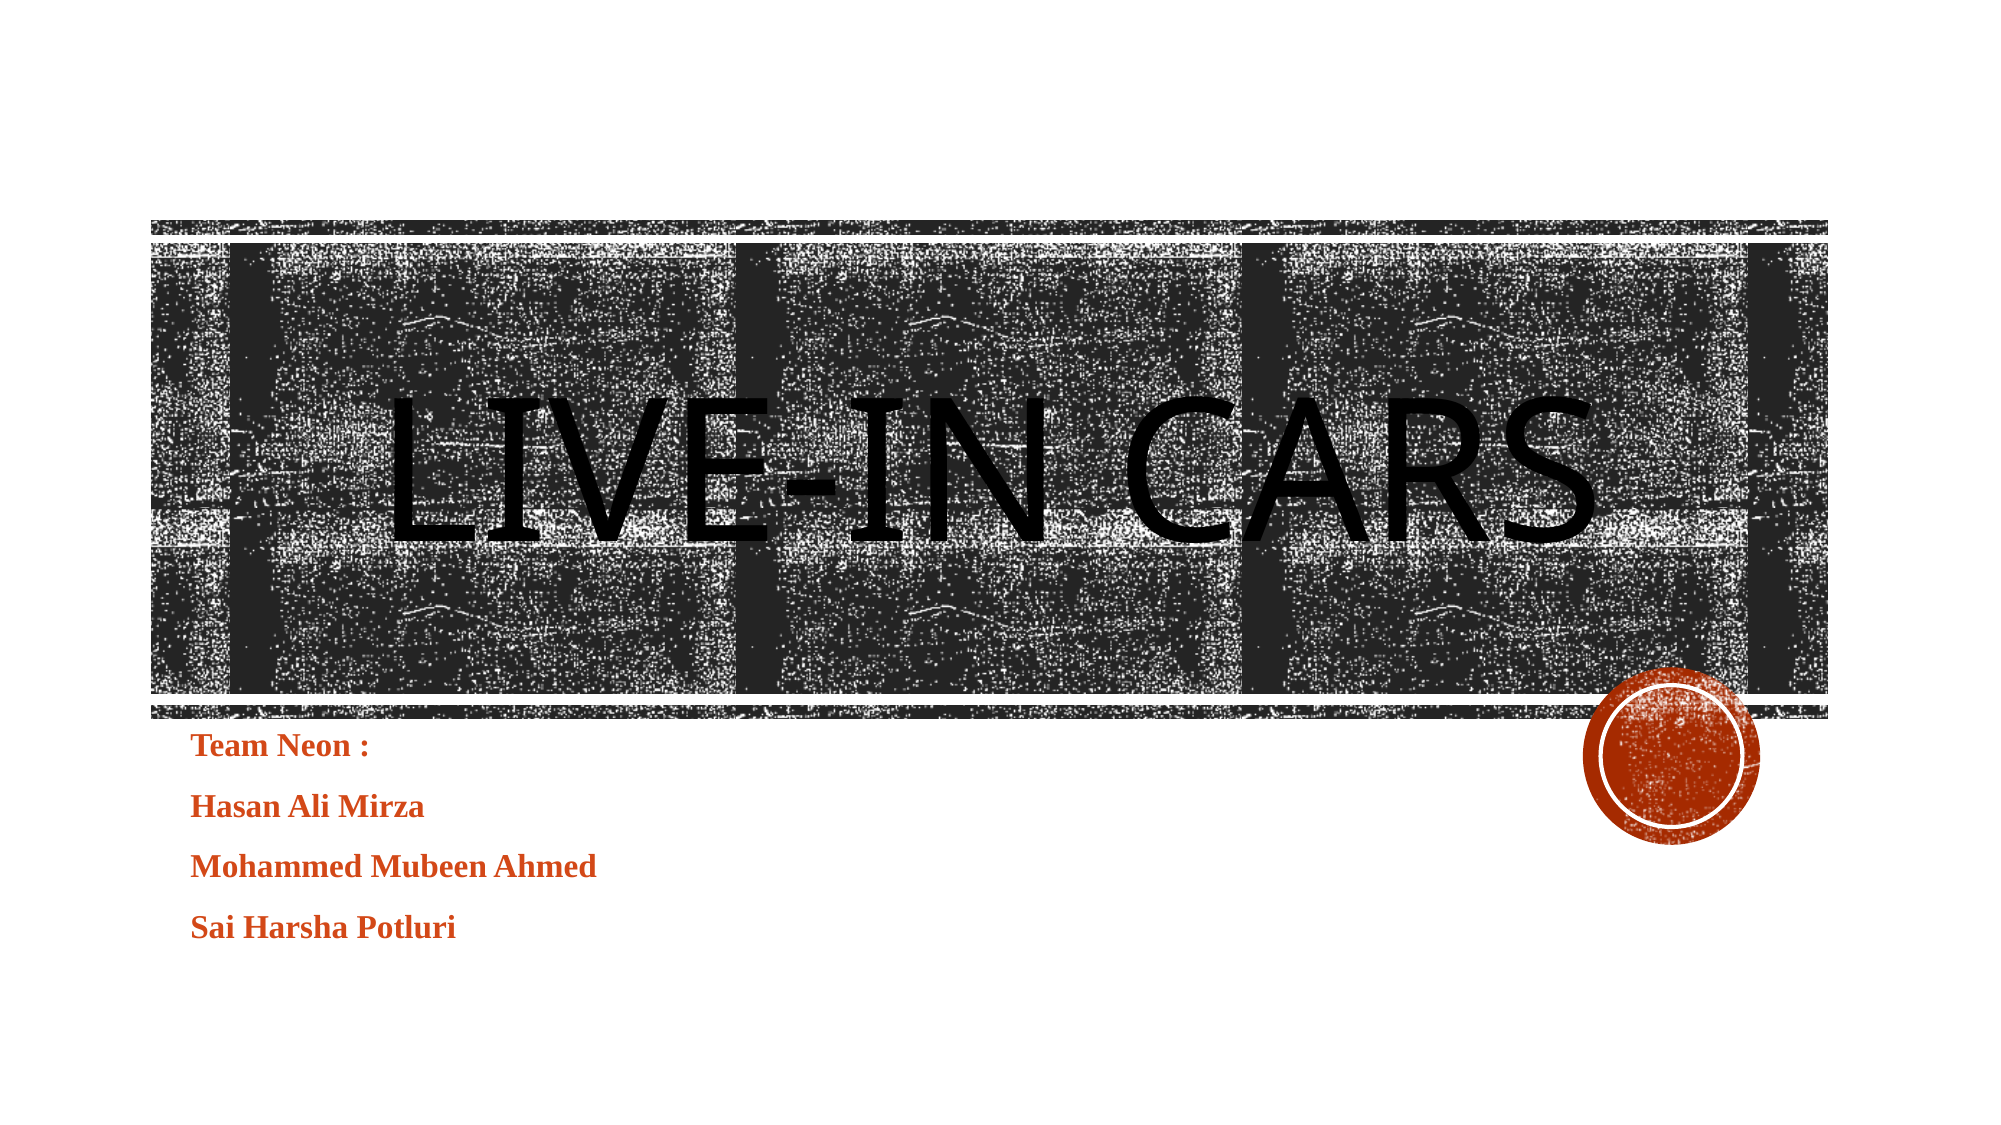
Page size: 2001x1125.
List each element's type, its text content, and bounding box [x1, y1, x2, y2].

title LIVE-IN CARS [172, 234, 1808, 733]
subtitle Team Neon : Hasan Ali Mirza Mohammed Mubeen Ahmed Sai Harsha Potluri [175, 720, 1470, 981]
